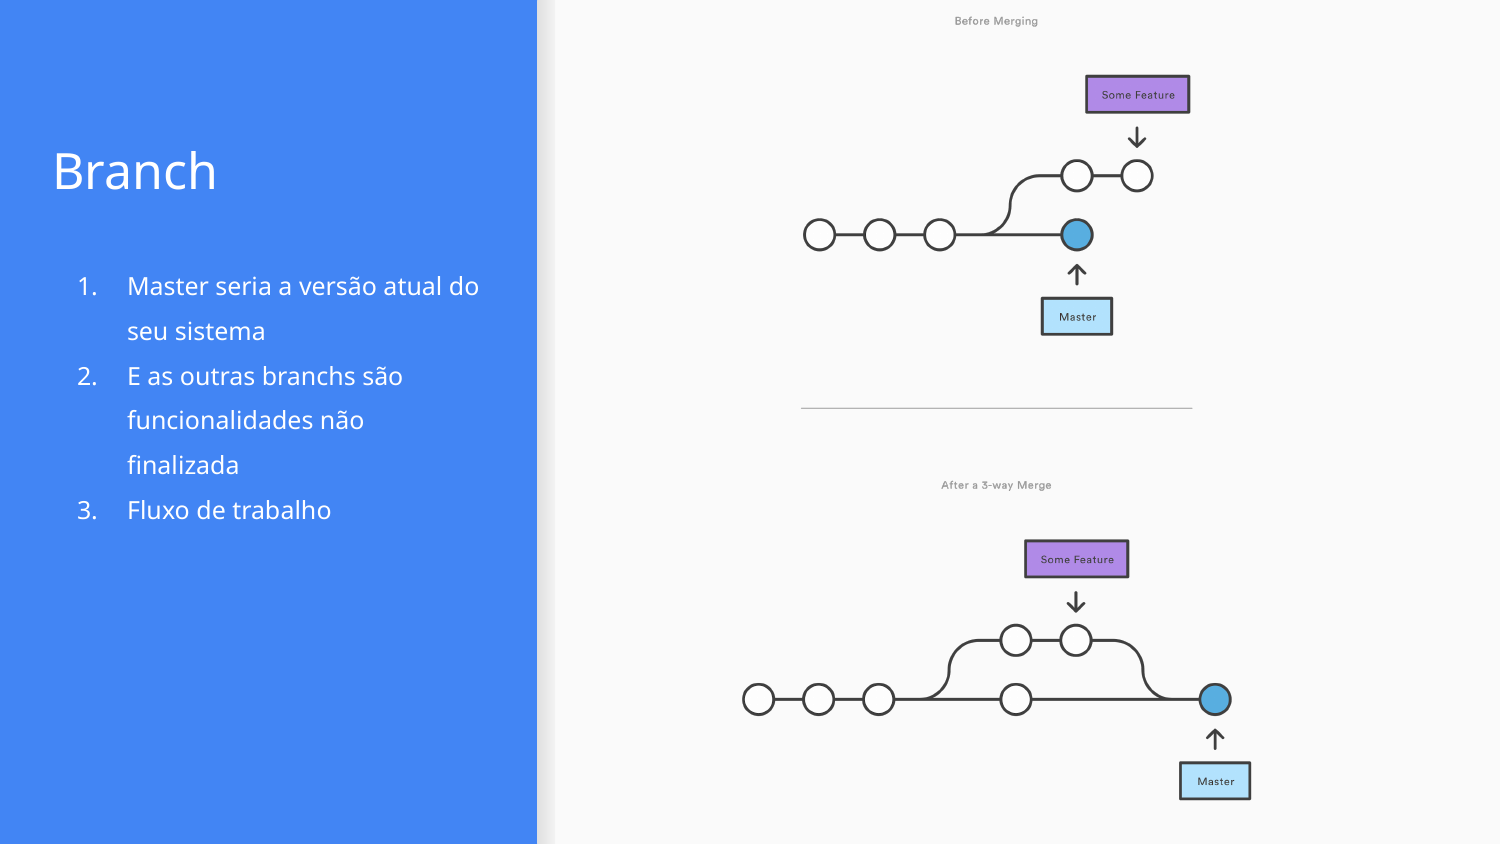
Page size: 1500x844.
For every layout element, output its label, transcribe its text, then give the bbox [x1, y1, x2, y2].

picture [708, 10, 1285, 806]
title Branch [37, 58, 498, 216]
list Master seria a versão atual do seu sistema E as outras branchs são funcionalidades não finalizada Fluxo de trabalho [37, 240, 498, 760]
